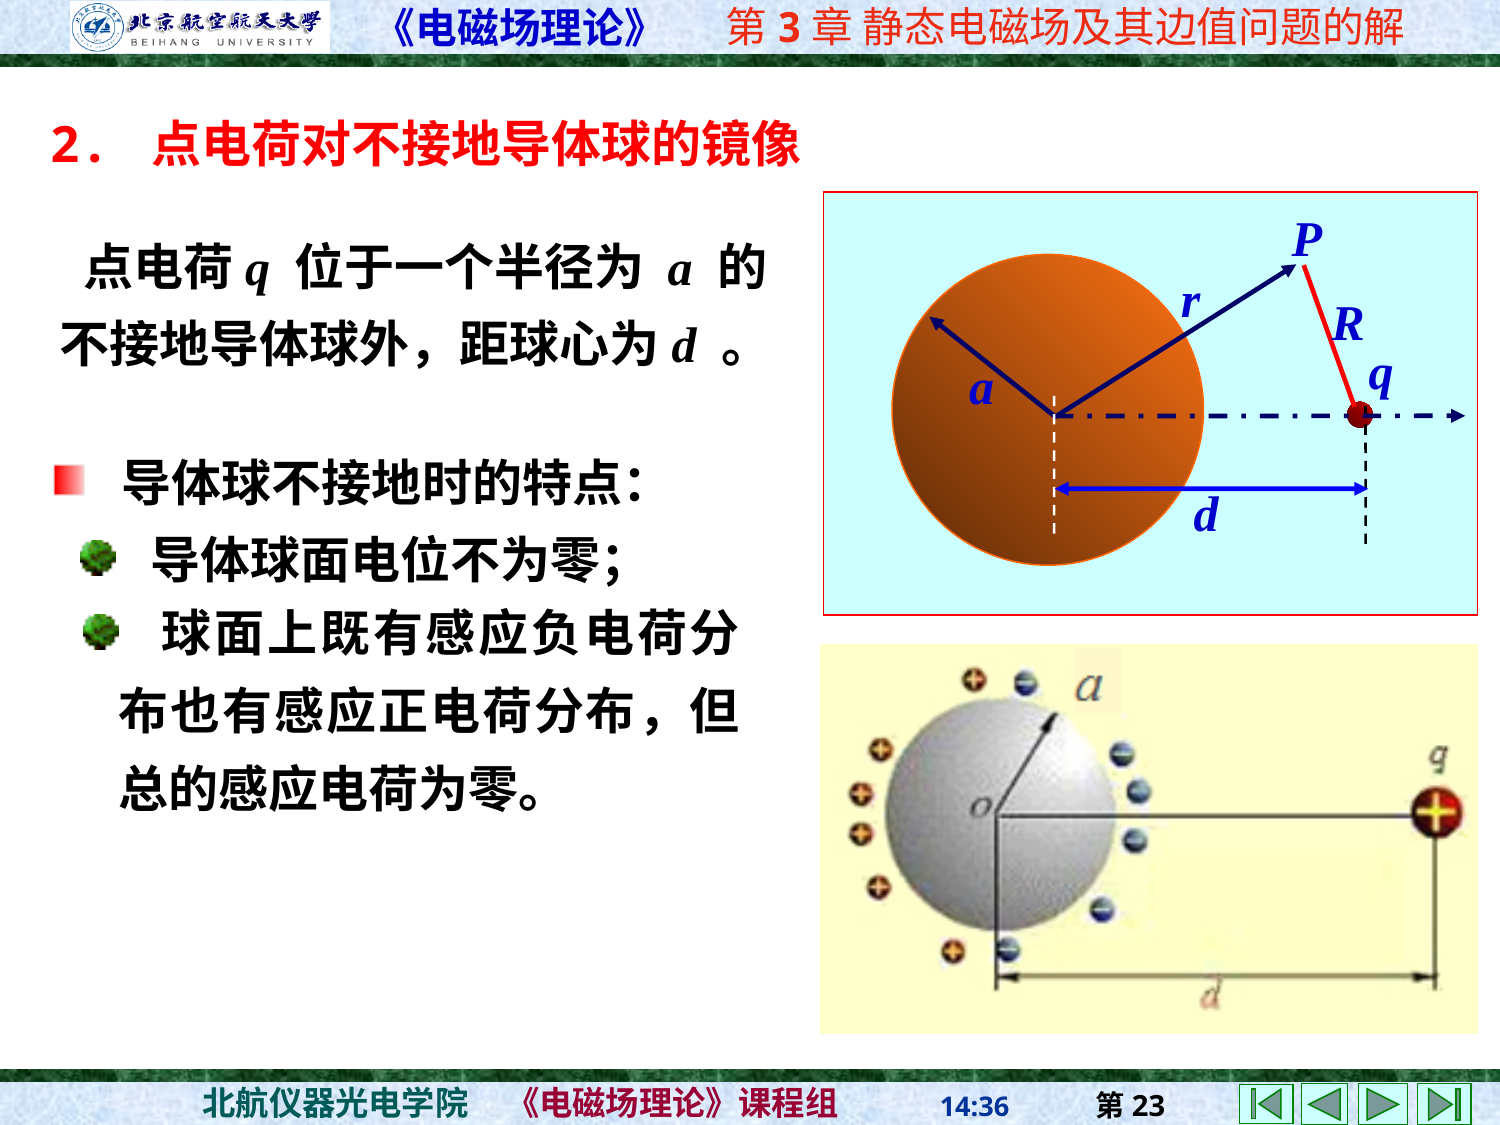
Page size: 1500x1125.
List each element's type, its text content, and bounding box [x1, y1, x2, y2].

picture [83, 614, 119, 650]
picture [0, 0, 1500, 67]
text_box 球面上既有感应负电荷分布也有感应正电荷分布，但总的感应电荷为零。 [68, 576, 755, 826]
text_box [823, 181, 1478, 616]
text_box 2. 点电荷对不接地导体球的镜像 [35, 99, 918, 180]
picture [52, 463, 88, 499]
text_box 导体球不接地时的特点： [37, 438, 755, 519]
picture [80, 540, 116, 576]
picture [0, 1069, 1500, 1125]
text_box 导体球面电位不为零； [65, 502, 793, 596]
picture [820, 644, 1478, 1034]
text_box 点电荷q 位于一个半径为 a 的不接地导体球外，距球心为d 。 [45, 209, 793, 381]
